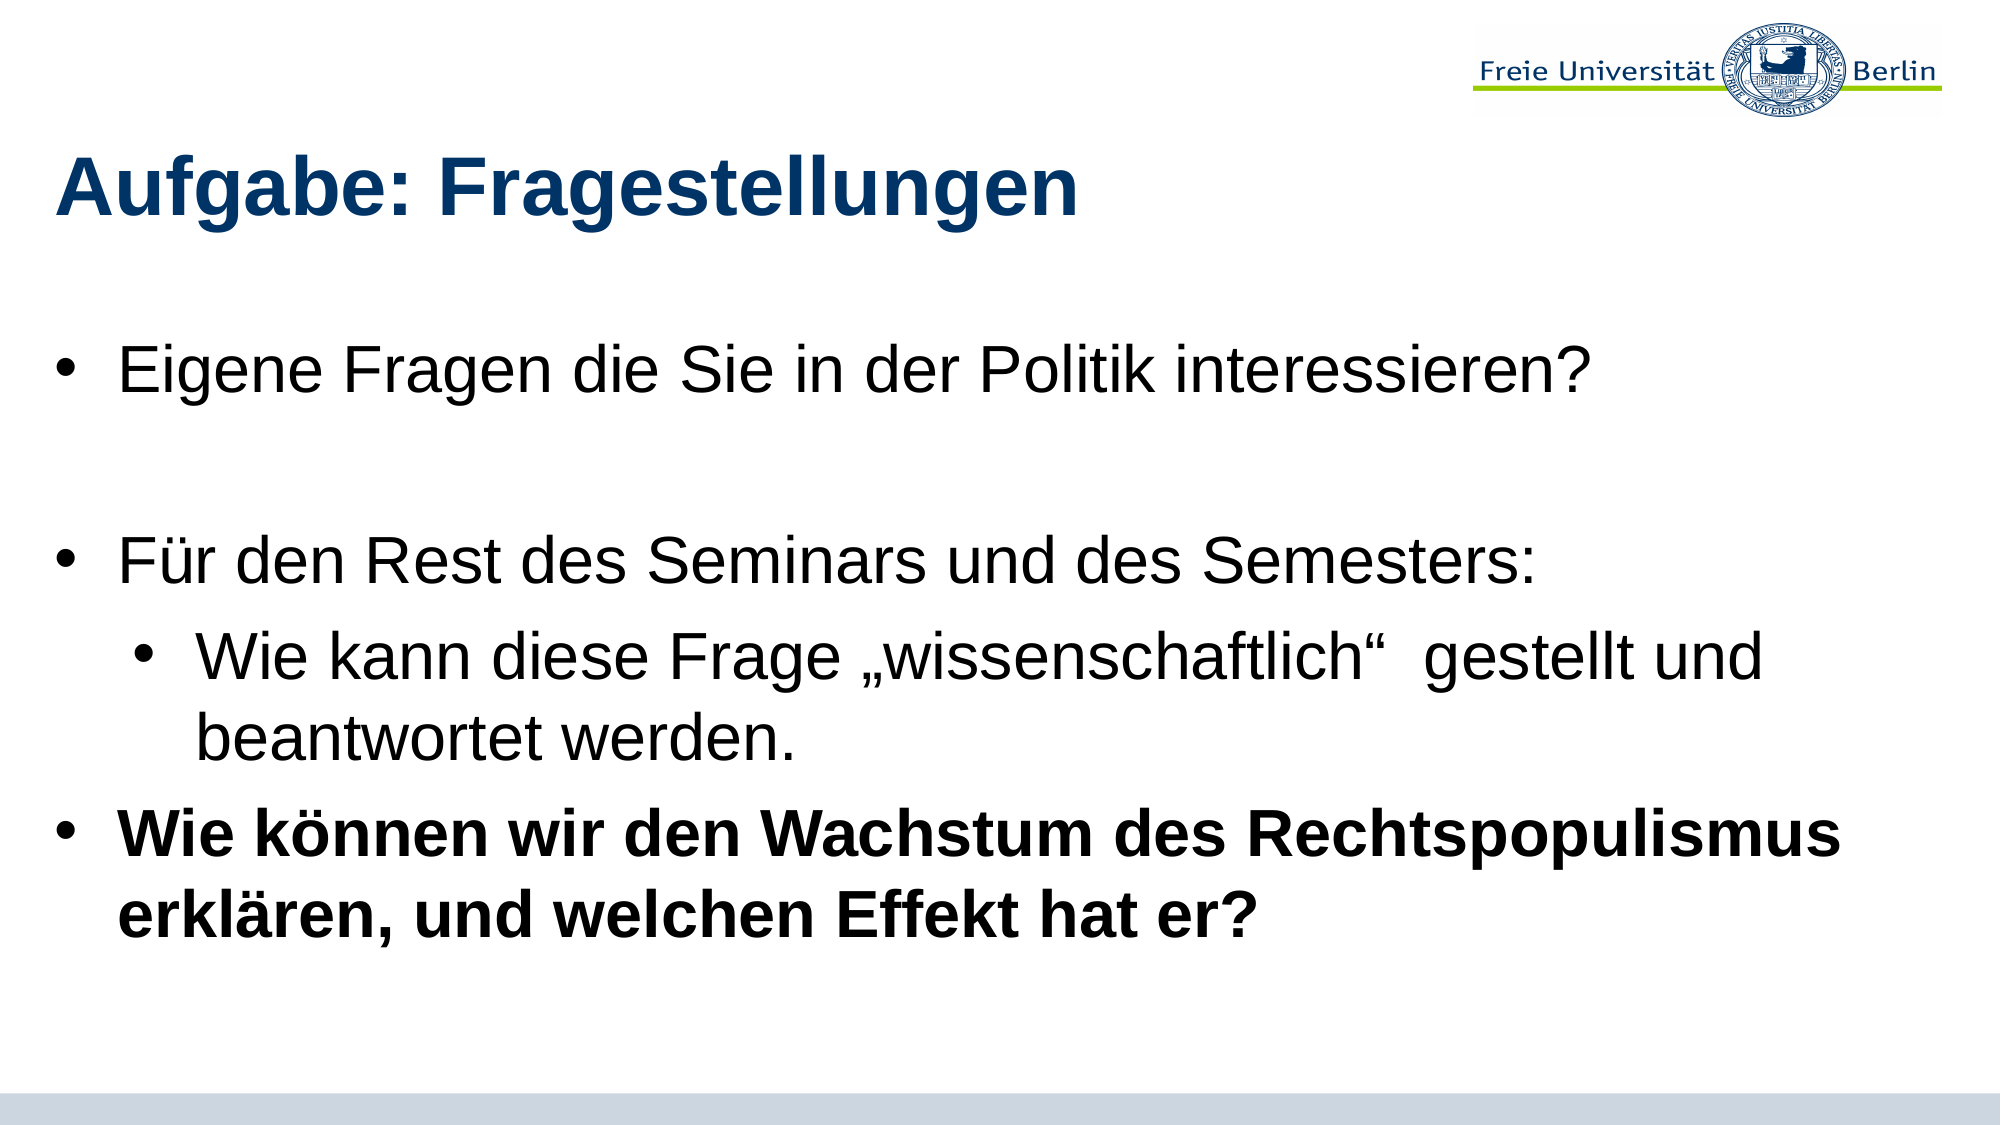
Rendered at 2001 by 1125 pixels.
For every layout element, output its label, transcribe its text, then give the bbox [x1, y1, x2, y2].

title Aufgabe: Fragestellungen [54, 154, 1946, 226]
list Eigene Fragen die Sie in der Politik interessieren? Für den Rest des Seminars und des Semesters: Wie kann diese Frage „wissenschaftlich“ gestellt und beantwortet werden. Wie können wir den Wachstum des Rechtspopulismus erklären, und welchen Effekt hat er? [54, 265, 1946, 1064]
picture [1473, 23, 1942, 117]
